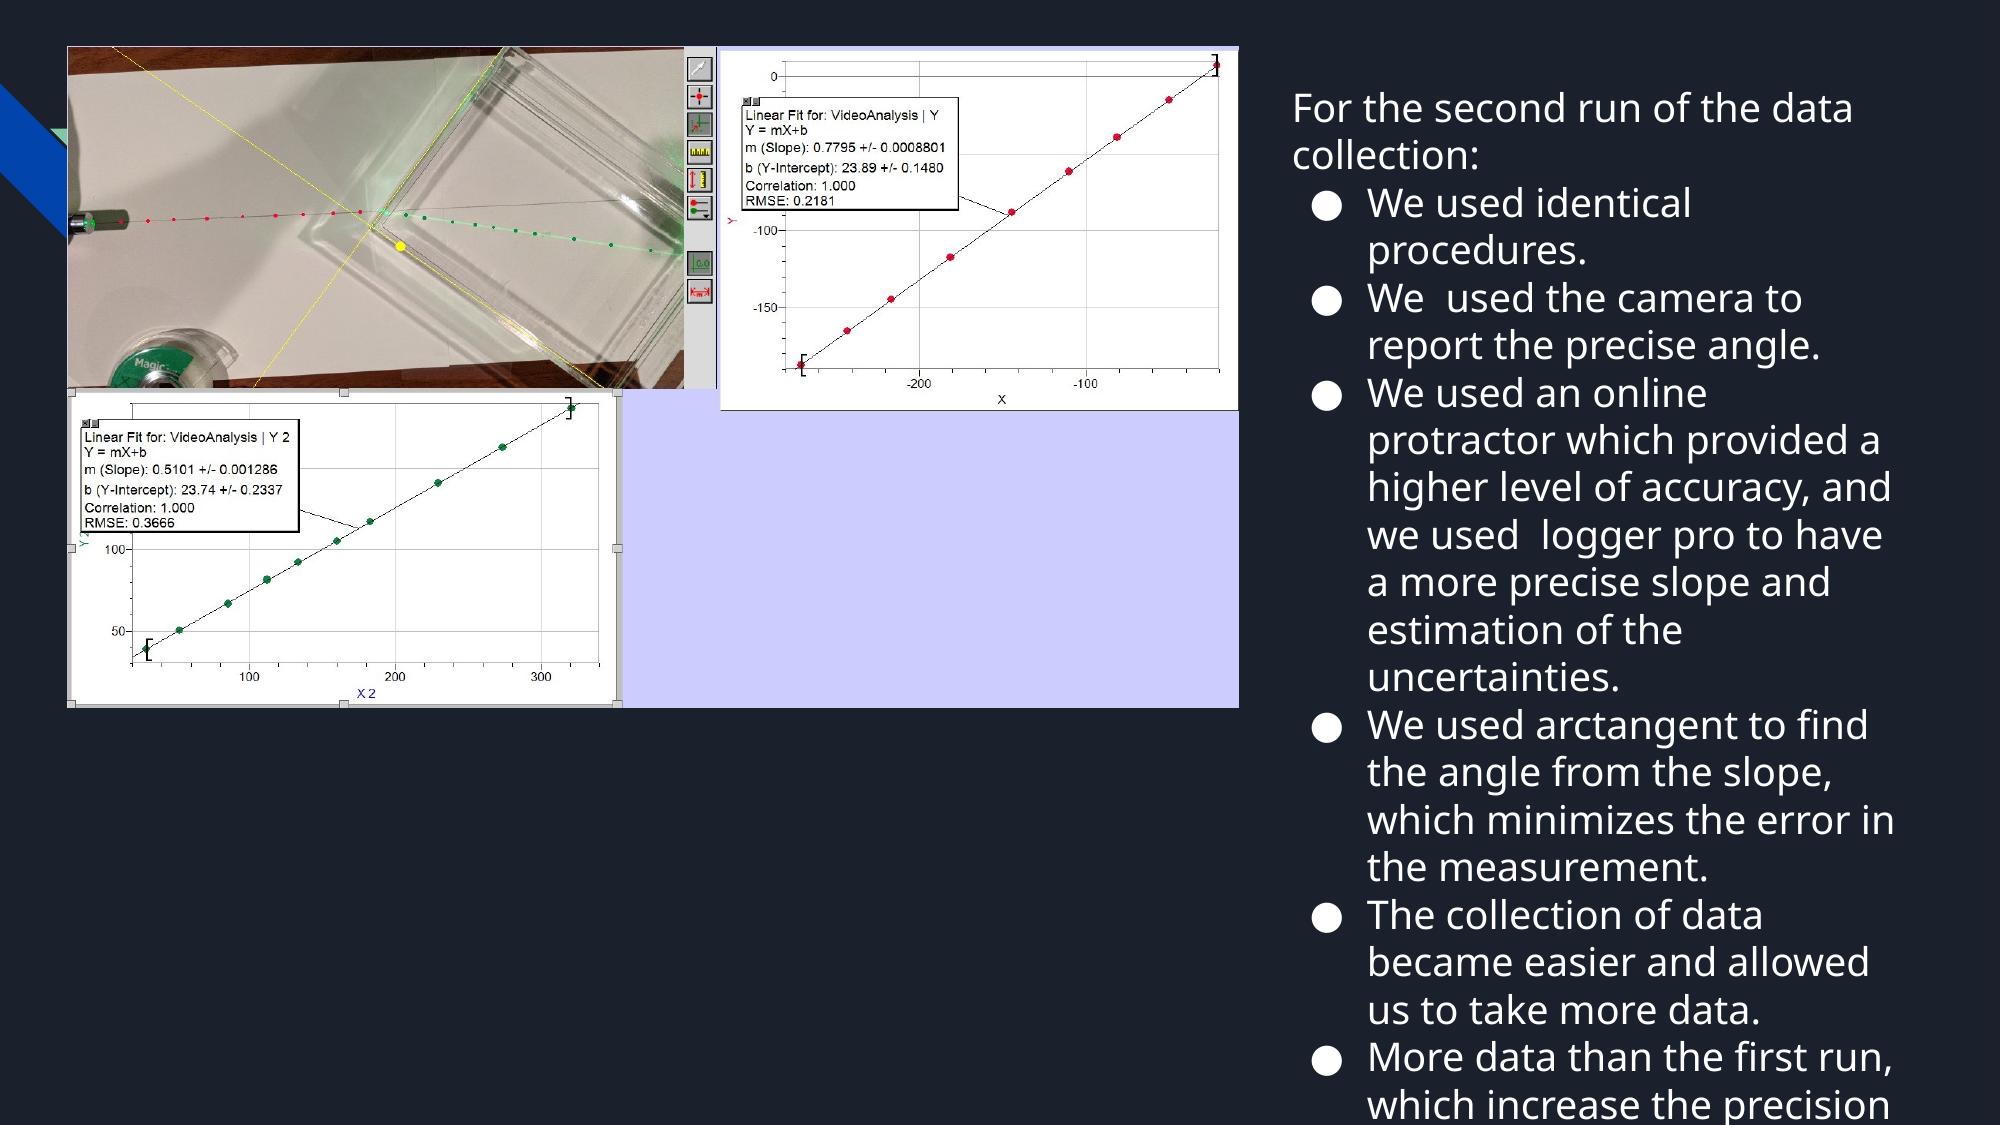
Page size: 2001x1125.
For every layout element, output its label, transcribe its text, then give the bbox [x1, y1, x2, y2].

picture [67, 45, 1240, 708]
text_box For the second run of the data collection: We used identical procedures. We used the camera to report the precise angle. We used an online protractor which provided a higher level of accuracy, and we used logger pro to have a more precise slope and estimation of the uncertainties. We used arctangent to find the angle from the slope, which minimizes the error in the measurement. The collection of data became easier and allowed us to take more data. More data than the first run, which increase the precision of the result. [1276, 67, 1922, 1125]
